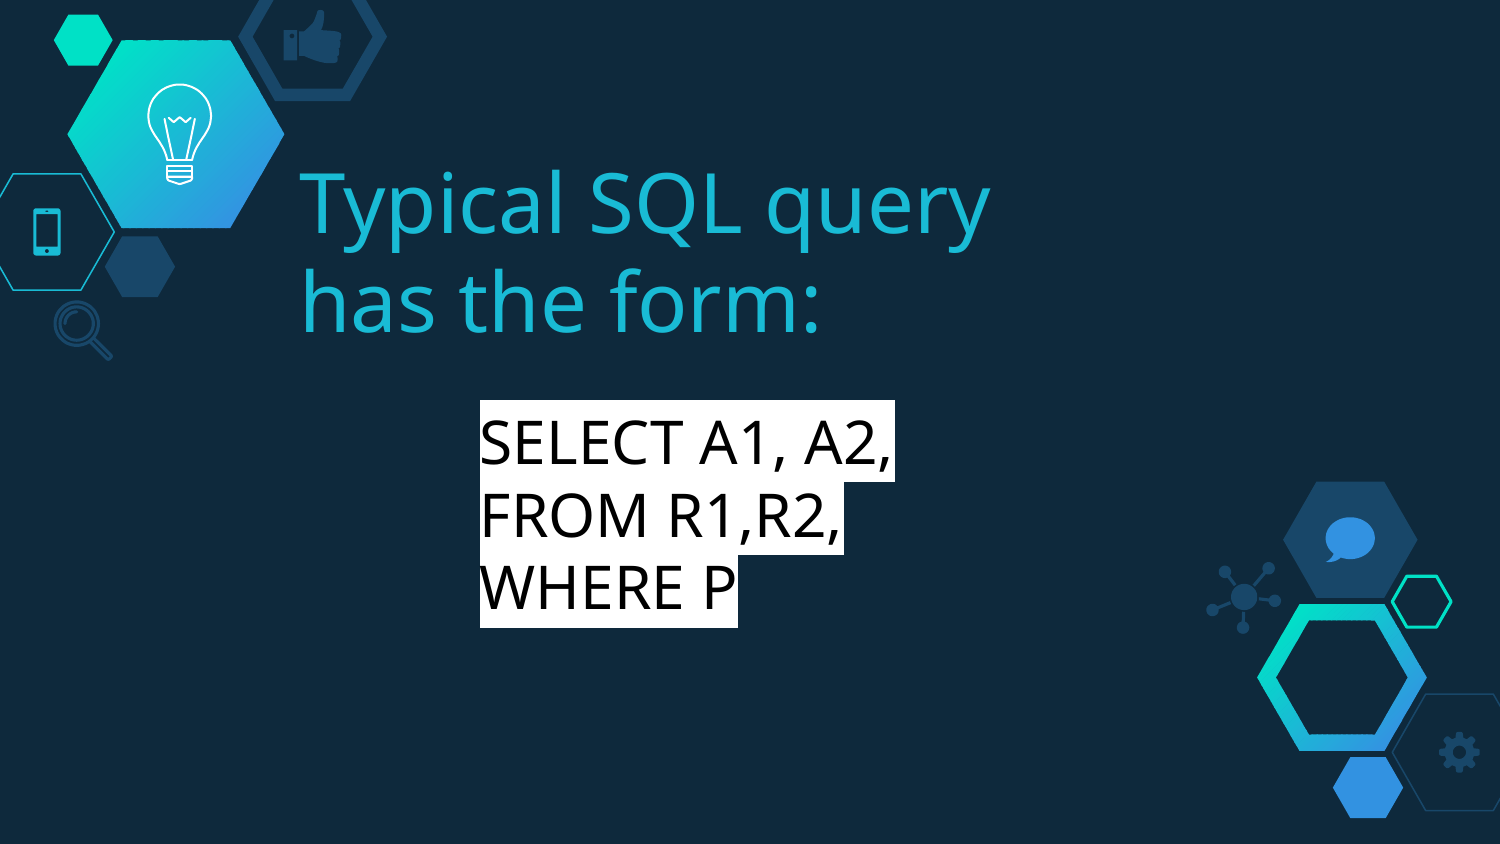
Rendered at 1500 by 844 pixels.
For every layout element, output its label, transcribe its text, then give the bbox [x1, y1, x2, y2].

text_box SELECT A1, A2, FROM R1,R2, WHERE P [464, 389, 955, 637]
title Typical SQL query has the form: [284, 134, 1096, 241]
